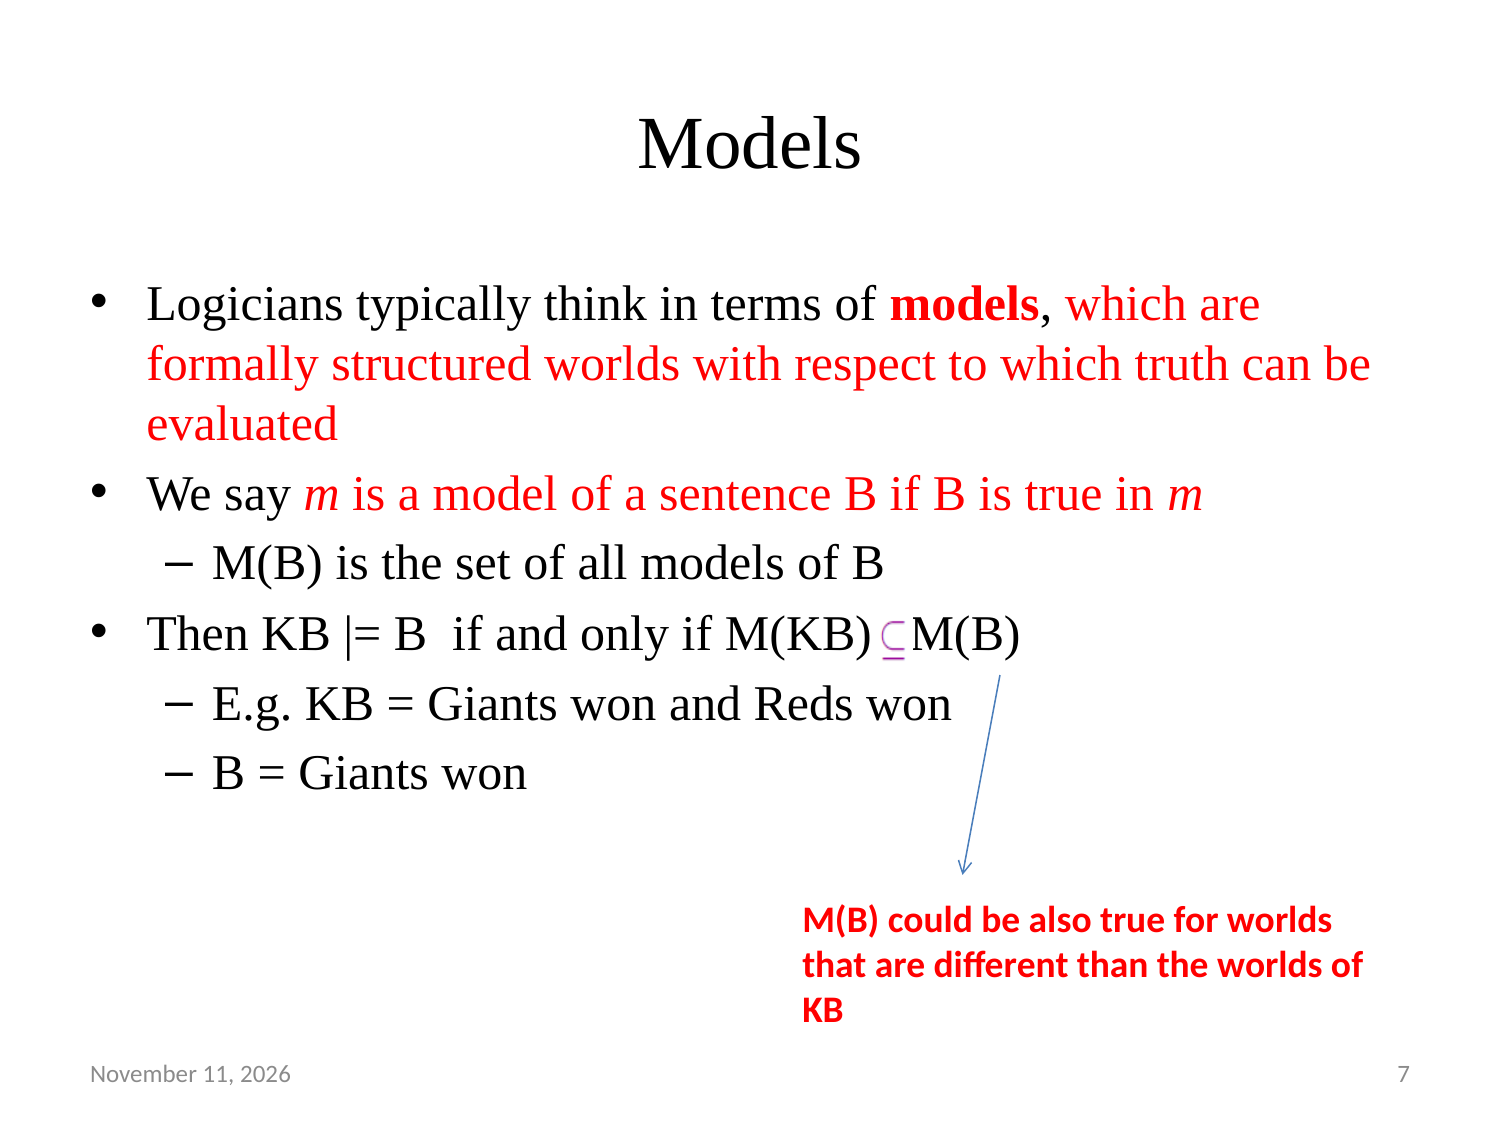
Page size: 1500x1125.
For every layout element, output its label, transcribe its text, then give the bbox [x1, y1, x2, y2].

list Logicians typically think in terms of models, which are formally structured worlds with respect to which truth can be evaluated We say m is a model of a sentence B if B is true in m M(B) is the set of all models of B Then KB |= B if and only if M(KB) M(B) E.g. KB = Giants won and Reds won B = Giants won [75, 262, 1425, 1063]
title Models [75, 45, 1425, 233]
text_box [881, 755, 1082, 794]
text_box M(B) could be also true for worlds that are different than the worlds of KB [787, 887, 1400, 1038]
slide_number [75, 1042, 425, 1103]
picture [874, 612, 913, 670]
slide_number 7 [1074, 1042, 1425, 1103]
